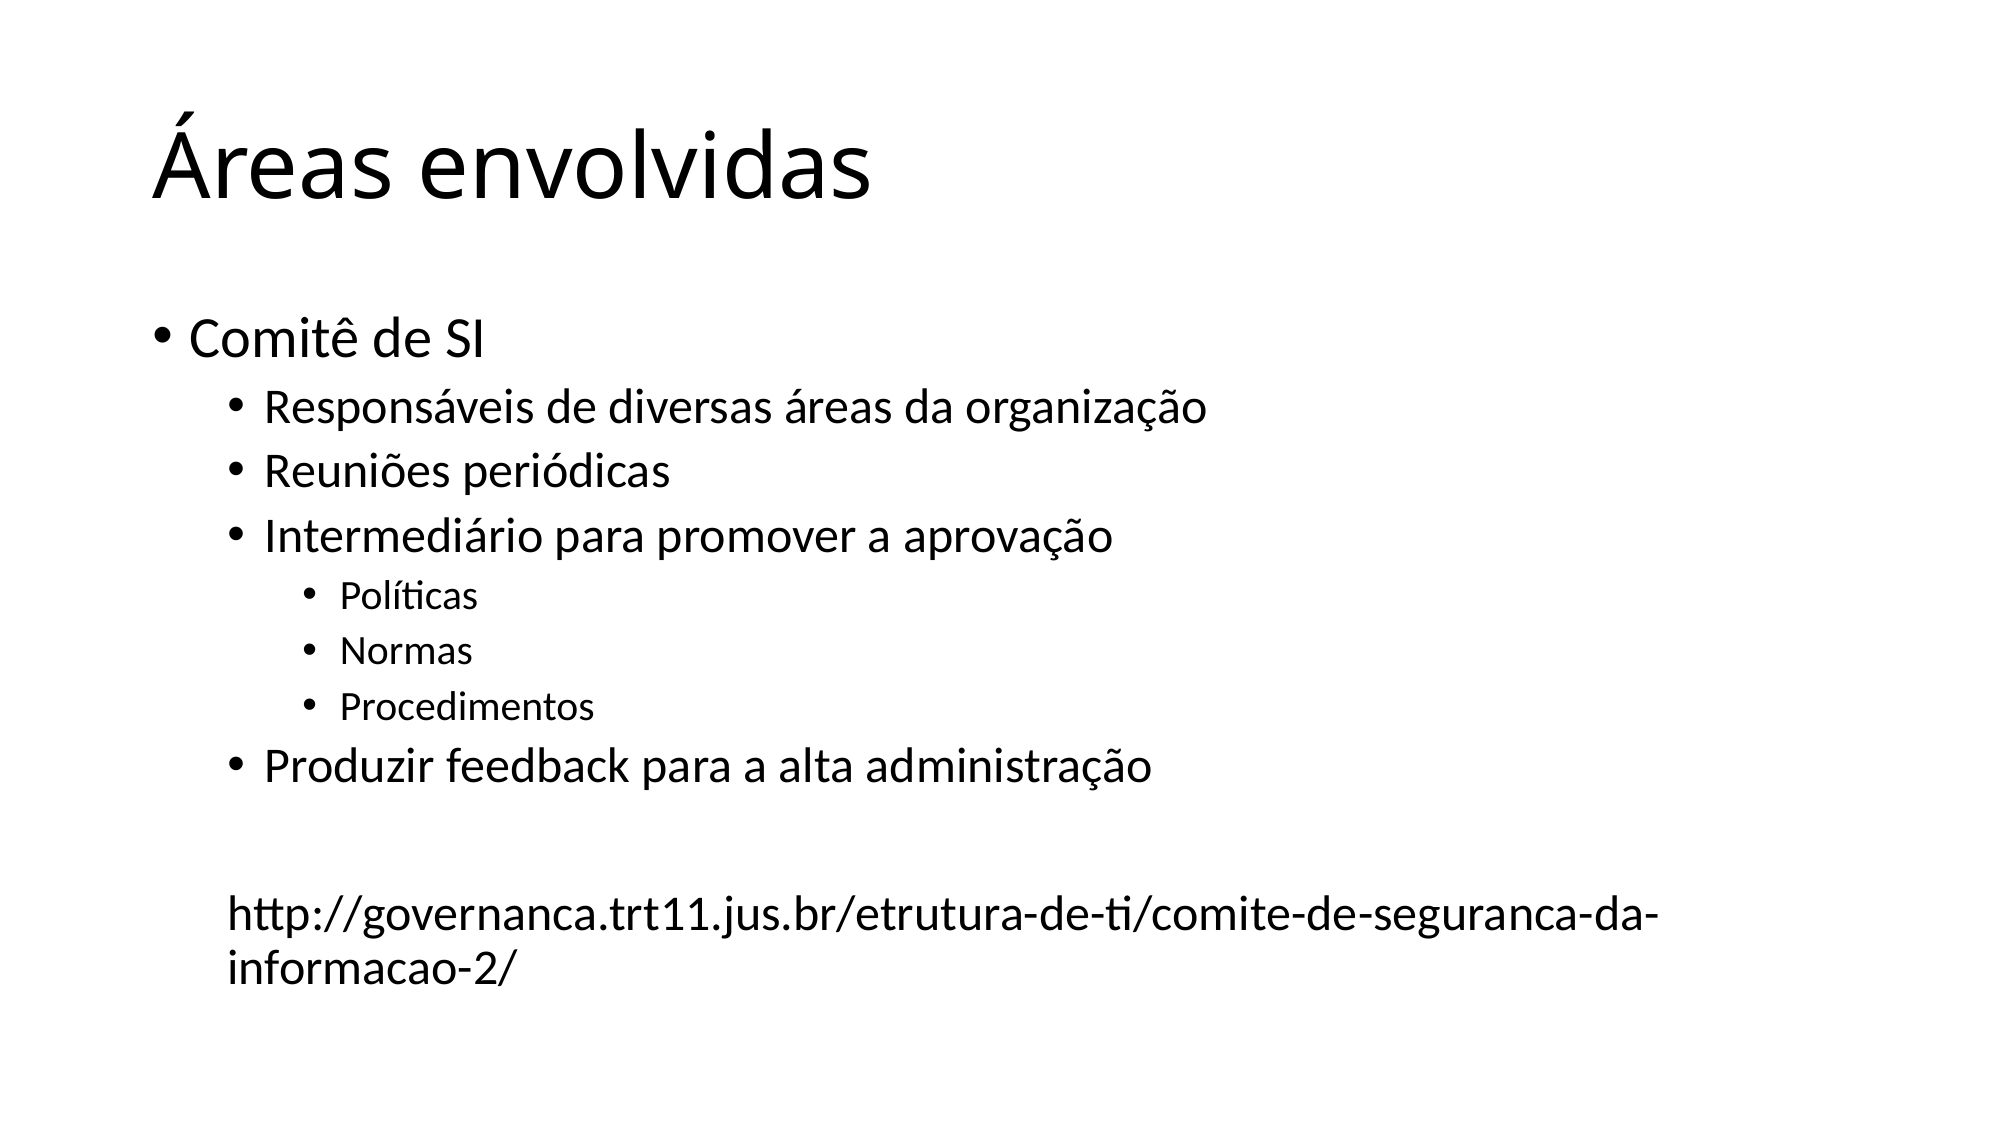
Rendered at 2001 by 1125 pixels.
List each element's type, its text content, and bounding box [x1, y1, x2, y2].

list Comitê de SI Responsáveis de diversas áreas da organização Reuniões periódicas Intermediário para promover a aprovação Políticas Normas Procedimentos Produzir feedback para a alta administração http://governanca.trt11.jus.br/etrutura-de-ti/comite-de-seguranca-da-informacao-2/ [137, 299, 1863, 1014]
title Áreas envolvidas [137, 59, 1863, 278]
